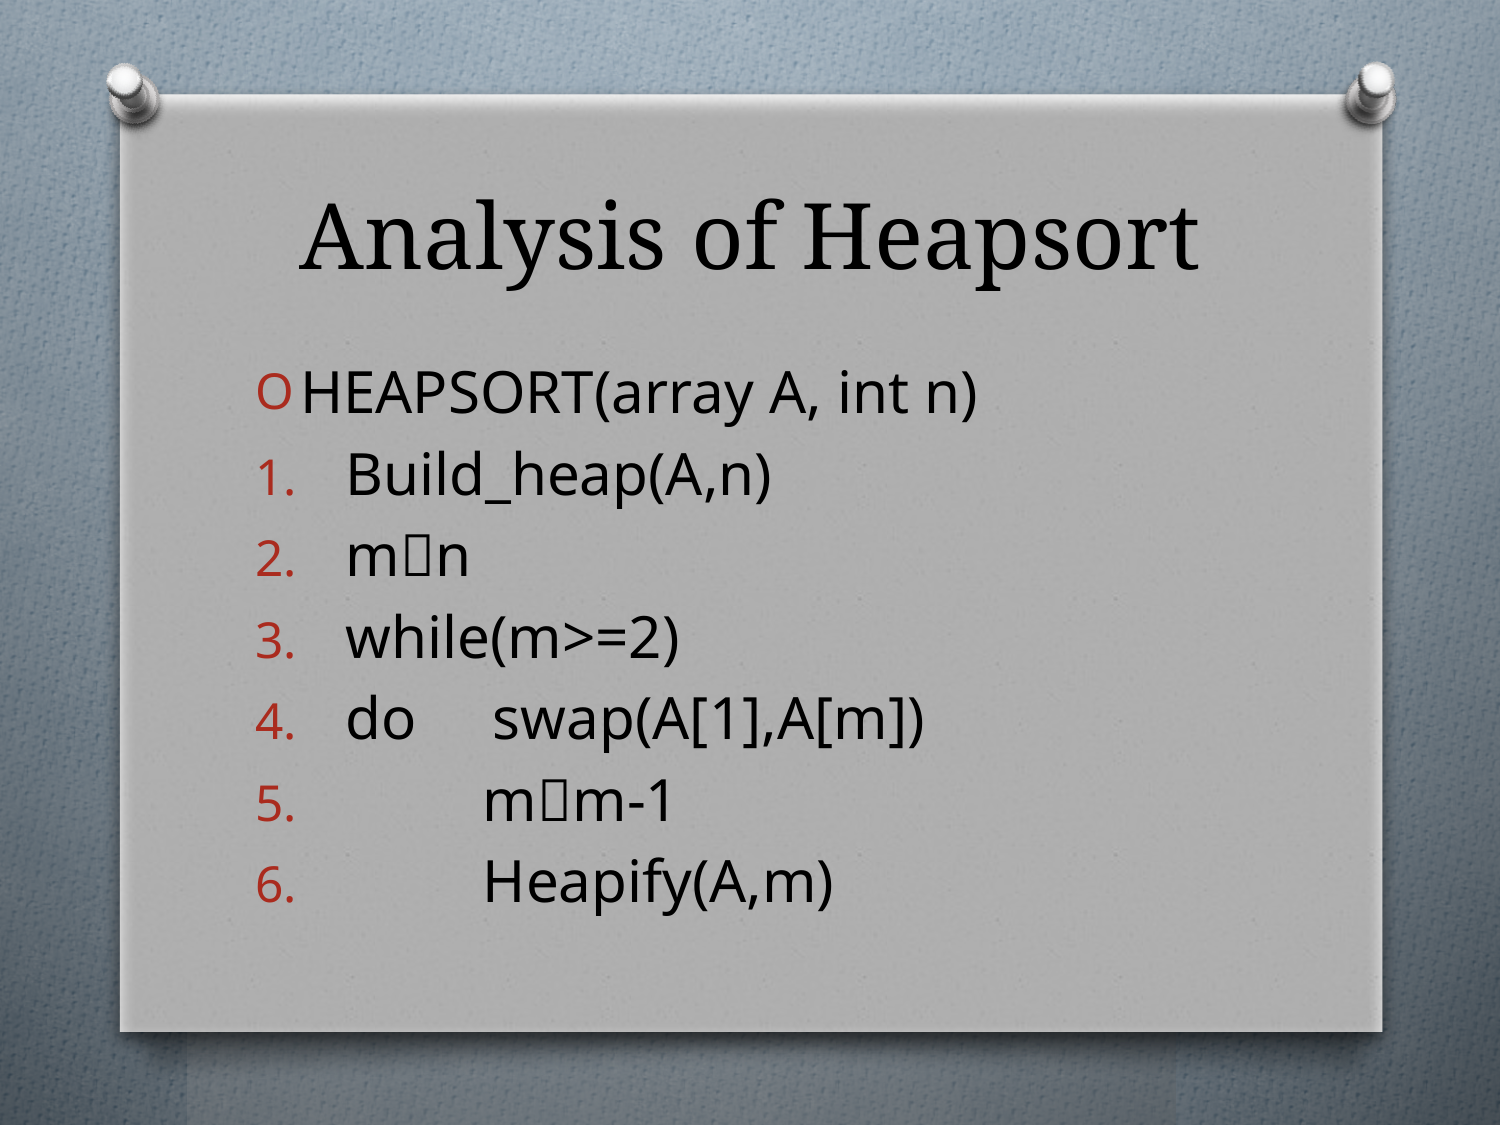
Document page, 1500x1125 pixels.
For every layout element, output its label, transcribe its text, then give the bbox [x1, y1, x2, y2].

list HEAPSORT(array A, int n) Build_heap(A,n) mn while(m>=2) do swap(A[1],A[m]) mm-1 Heapify(A,m) [240, 347, 1257, 939]
picture [75, 29, 198, 153]
title Analysis of Heapsort [179, 134, 1323, 332]
picture [1317, 35, 1439, 156]
